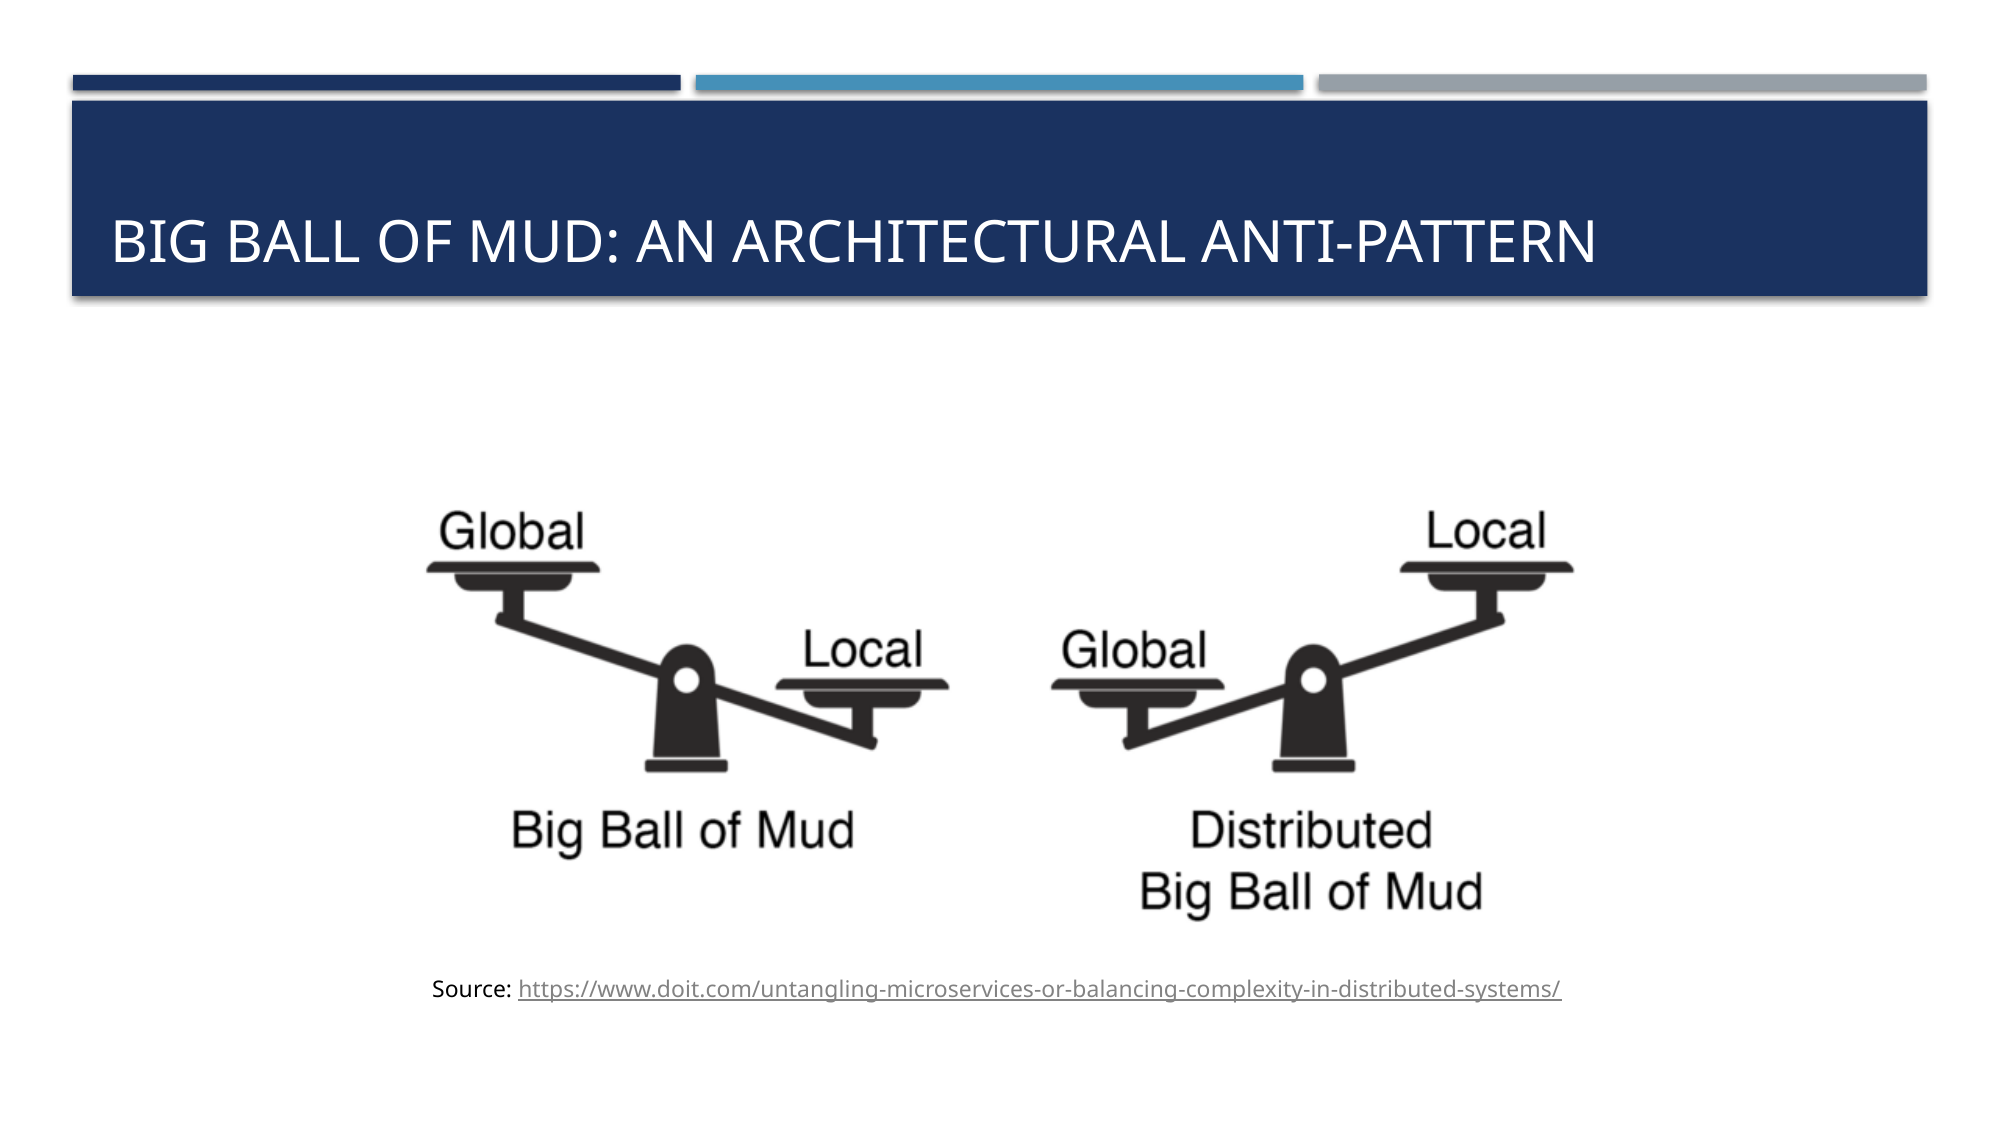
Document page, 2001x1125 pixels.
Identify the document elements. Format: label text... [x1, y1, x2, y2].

text_box Source: https://www.doit.com/untangling-microservices-or-balancing-complexity-in-distributed-systems/ [417, 966, 1583, 1013]
title Big Ball of Mud: an architectural anti-pattern [95, 115, 1905, 282]
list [374, 487, 1626, 945]
